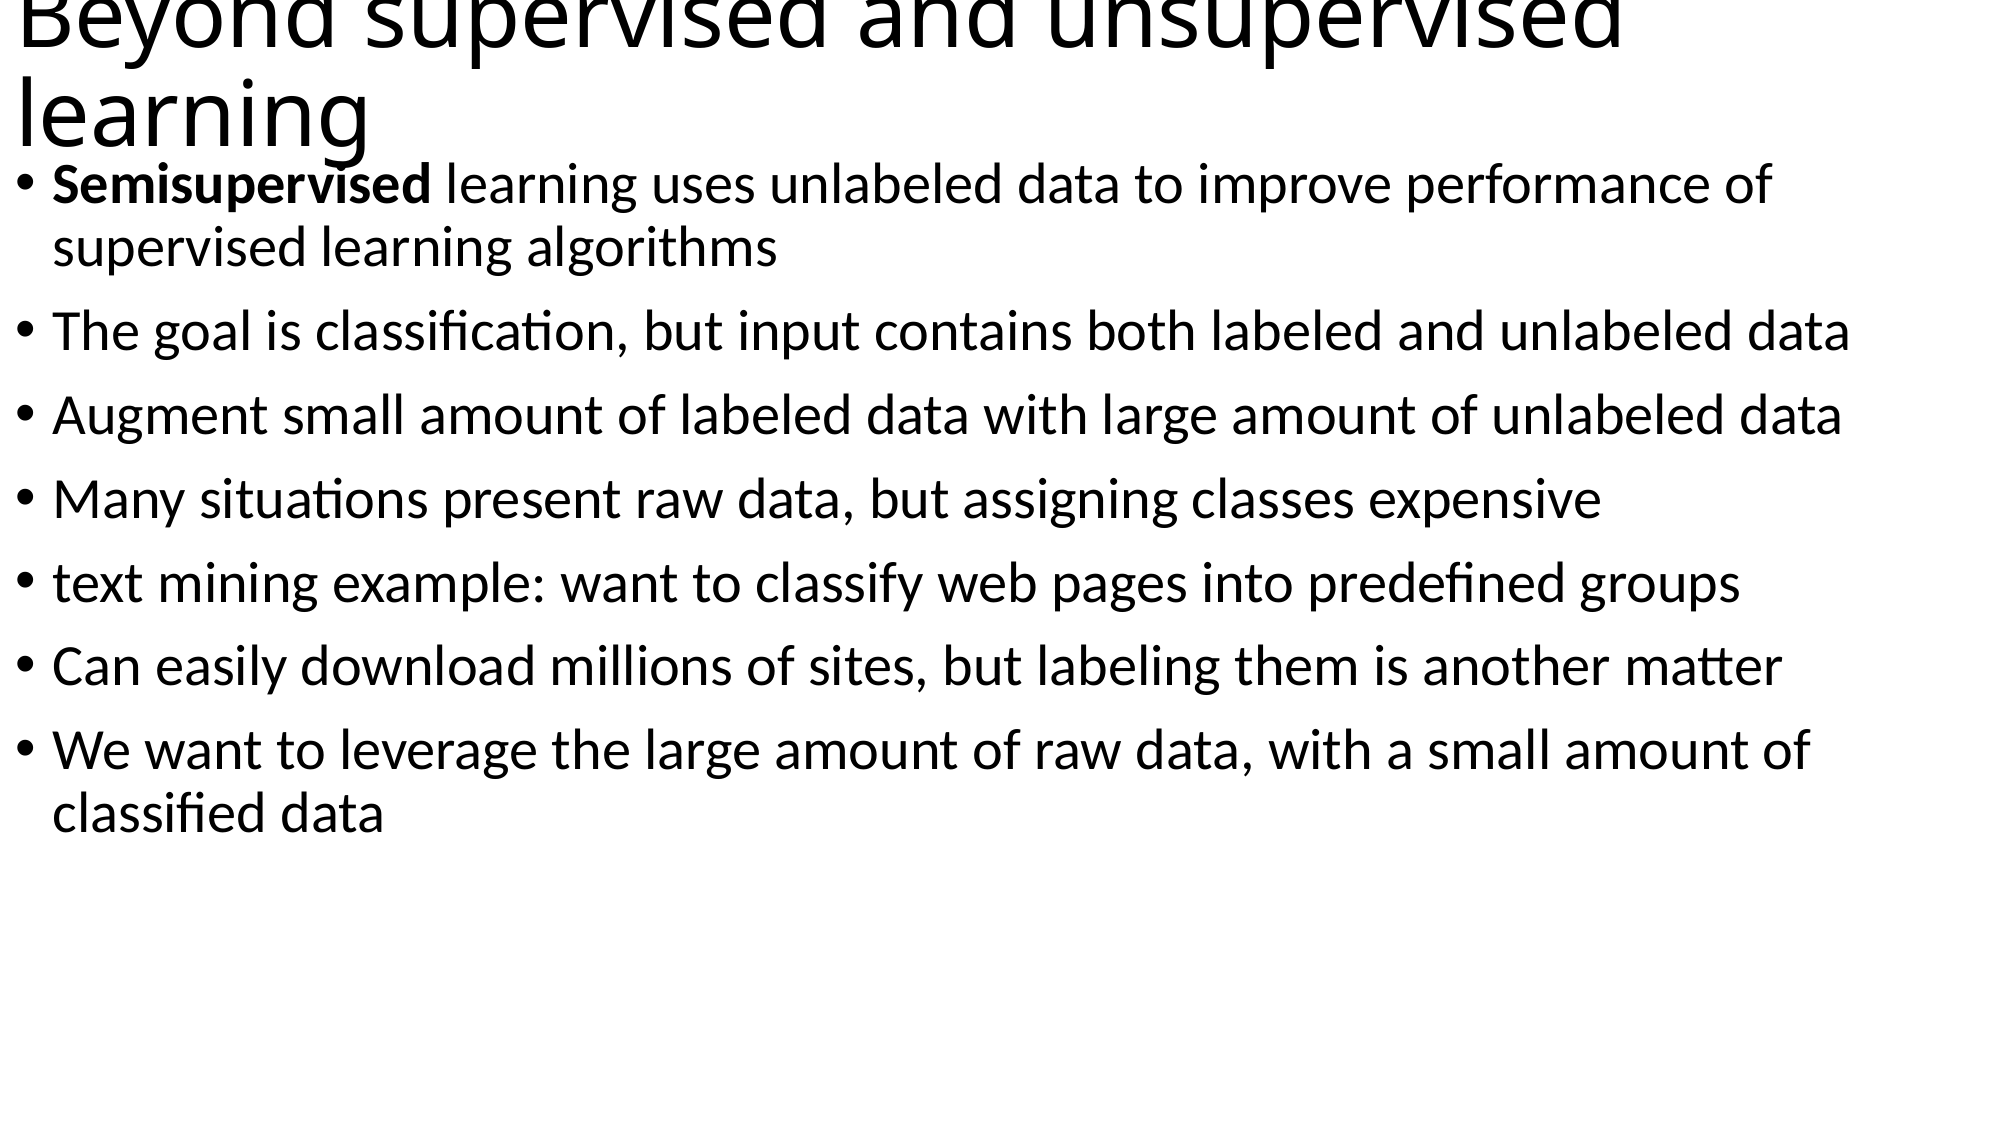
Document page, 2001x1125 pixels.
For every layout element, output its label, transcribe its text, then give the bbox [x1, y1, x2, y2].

list Semisupervised learning uses unlabeled data to improve performance of supervised learning algorithms The goal is classification, but input contains both labeled and unlabeled data Augment small amount of labeled data with large amount of unlabeled data Many situations present raw data, but assigning classes expensive text mining example: want to classify web pages into predefined groups Can easily download millions of sites, but labeling them is another matter We want to leverage the large amount of raw data, with a small amount of classified data [0, 146, 2000, 1125]
title Beyond supervised and unsupervised learning [0, 0, 2000, 135]
